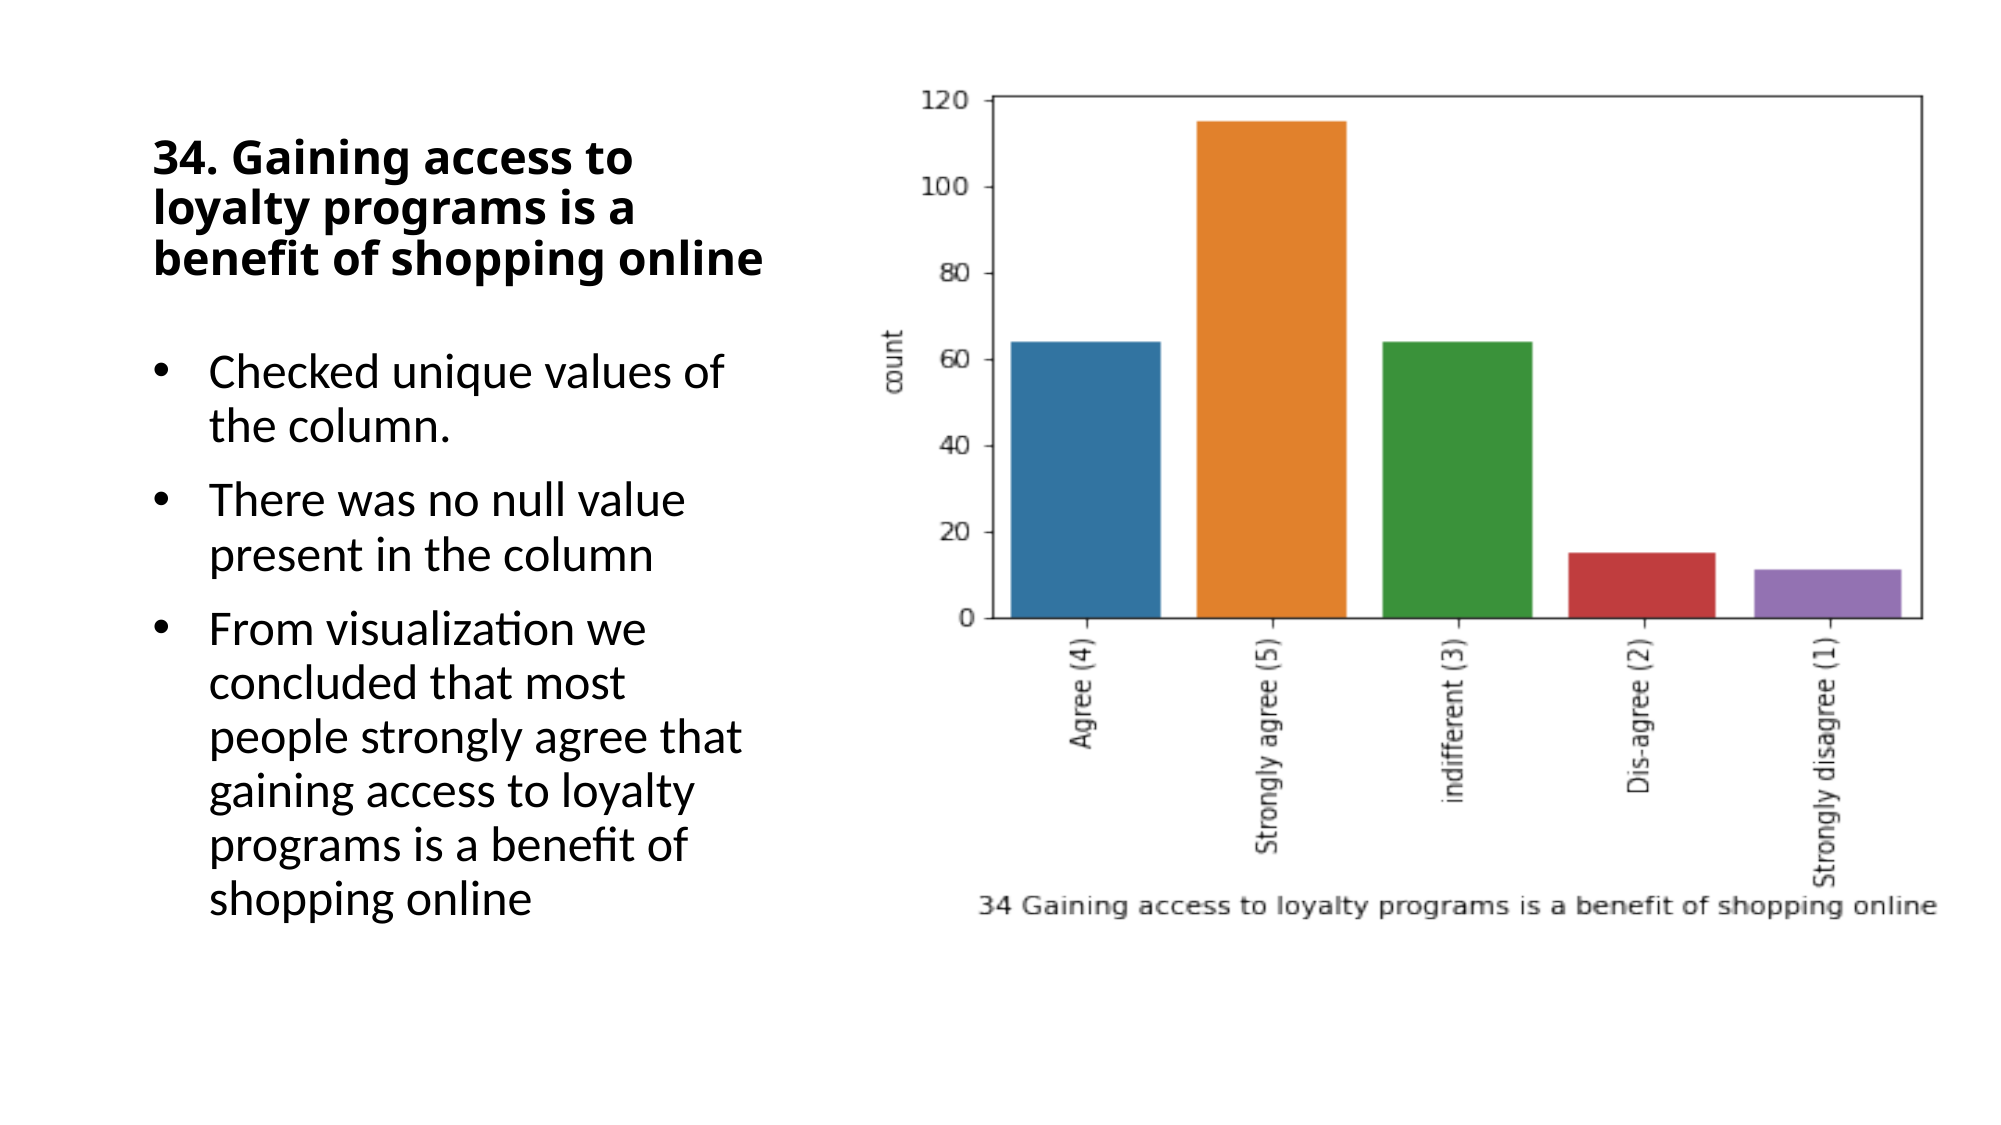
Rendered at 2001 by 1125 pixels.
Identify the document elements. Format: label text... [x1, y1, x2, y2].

list Checked unique values of the column. There was no null value present in the column From visualization we concluded that most people strongly agree that gaining access to loyalty programs is a benefit of shopping online [137, 337, 783, 1028]
title 34. Gaining access to loyalty programs is a benefit of shopping online [137, 75, 783, 293]
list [862, 74, 1955, 937]
